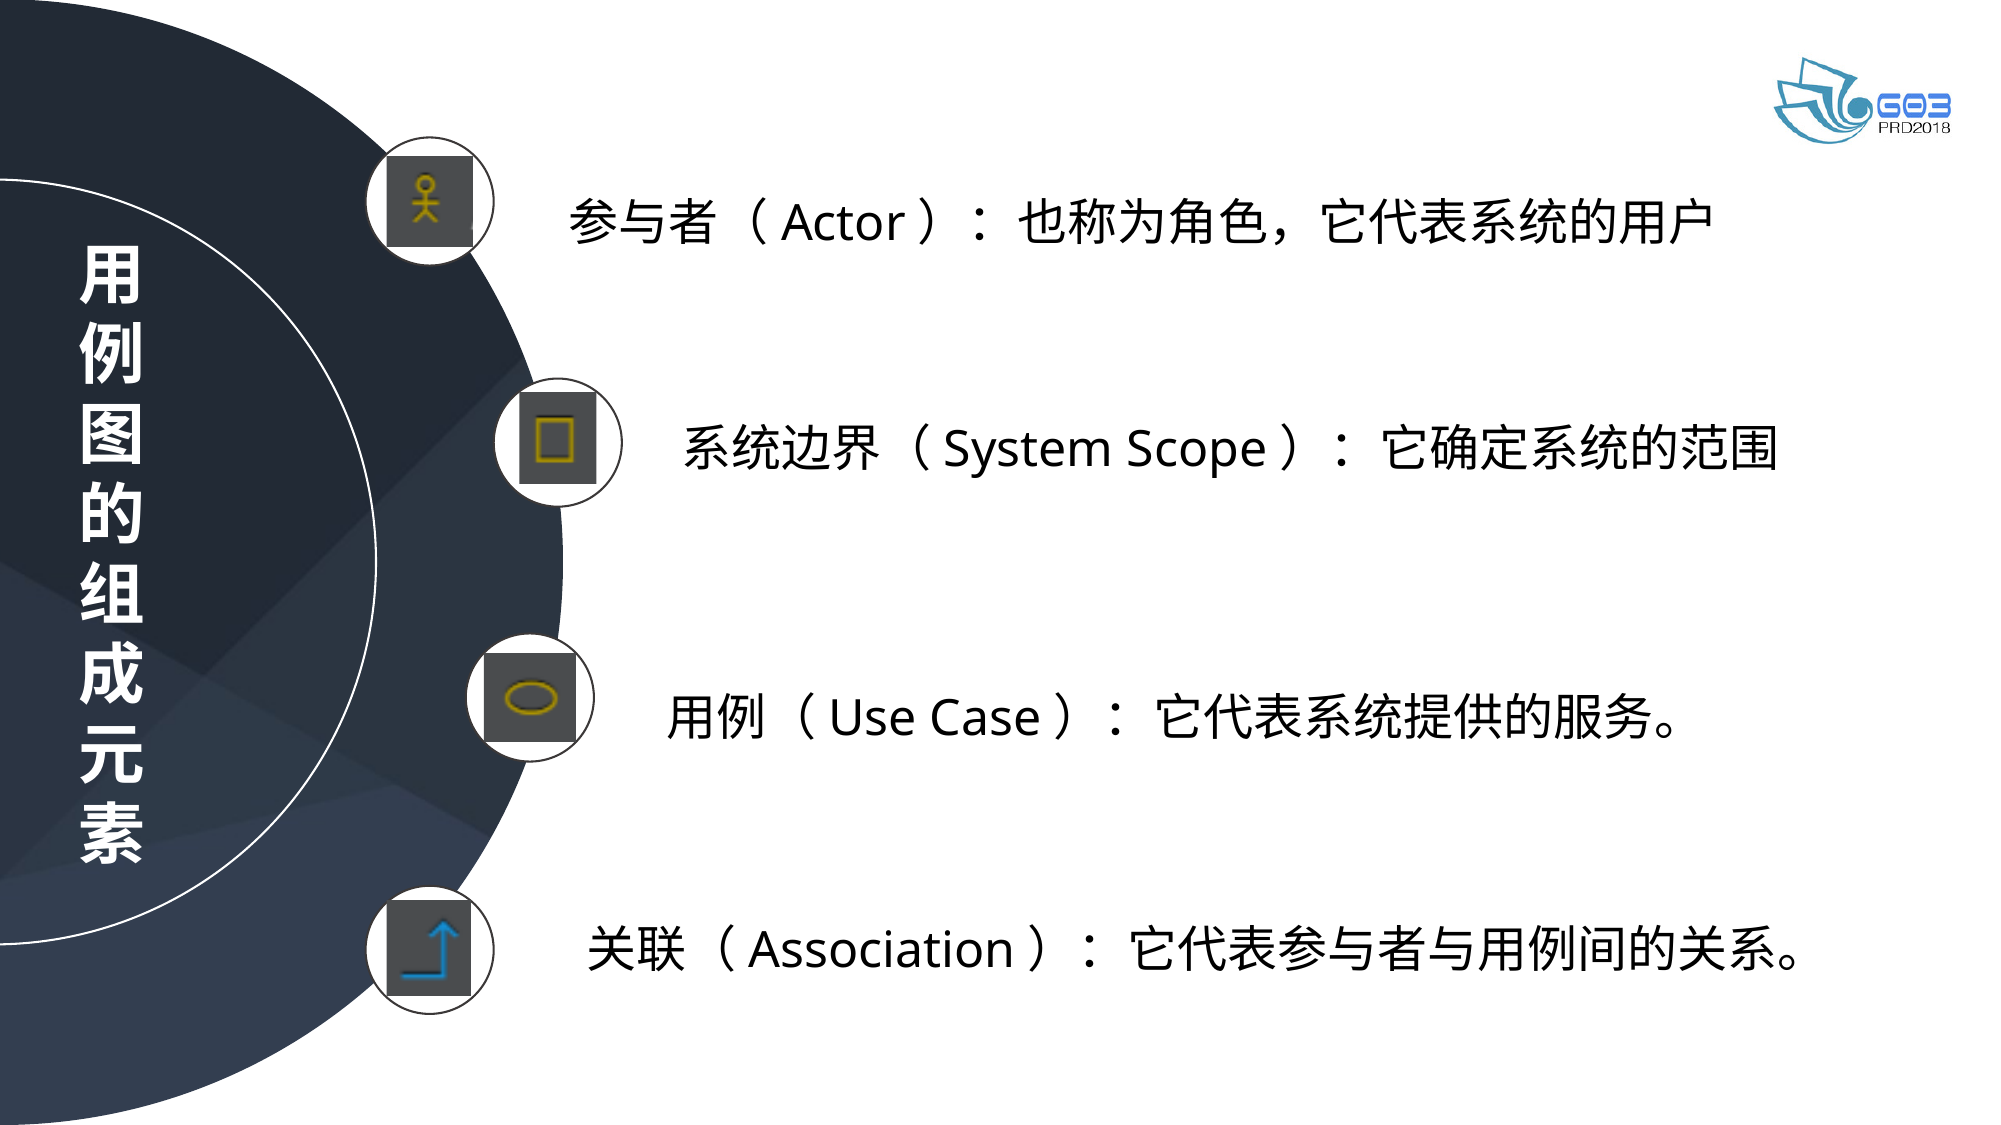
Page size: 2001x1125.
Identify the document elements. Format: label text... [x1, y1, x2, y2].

picture [0, 0, 597, 1125]
text_box 参与者（Actor）：也称为角色，它代表系统的用户 [563, 167, 1969, 257]
text_box 关联（Association）：它代表参与者与用例间的关系。 [575, 893, 2000, 983]
text_box 系统边界（System Scope）：它确定系统的范围 [670, 393, 2000, 483]
text_box [563, 641, 595, 754]
text_box [563, 377, 623, 508]
picture [1758, 2, 1967, 210]
text_box 用例（Use Case）：它代表系统提供的服务。 [655, 661, 2000, 751]
